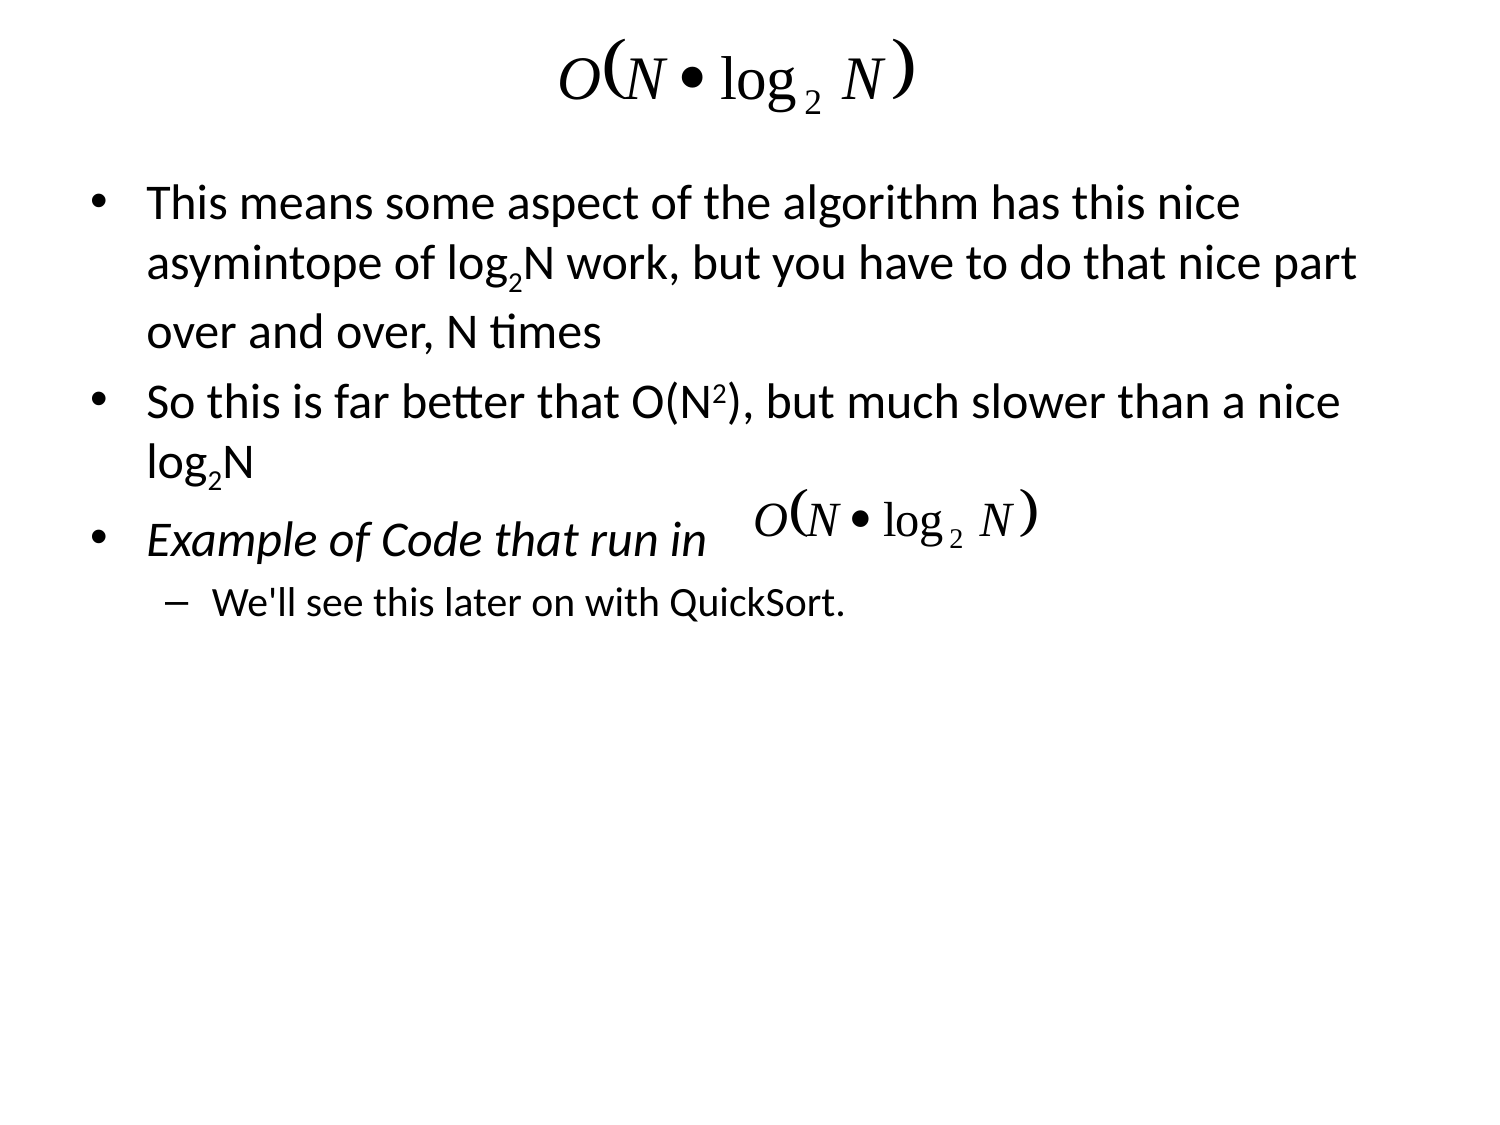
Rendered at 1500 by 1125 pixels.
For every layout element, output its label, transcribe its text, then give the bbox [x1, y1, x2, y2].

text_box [746, 487, 1038, 558]
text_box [549, 37, 916, 126]
list This means some aspect of the algorithm has this nice asymintope of log2N work, but you have to do that nice part over and over, N times So this is far better that O(N2), but much slower than a nice log2N Example of Code that run in We'll see this later on with QuickSort. [75, 162, 1425, 1063]
